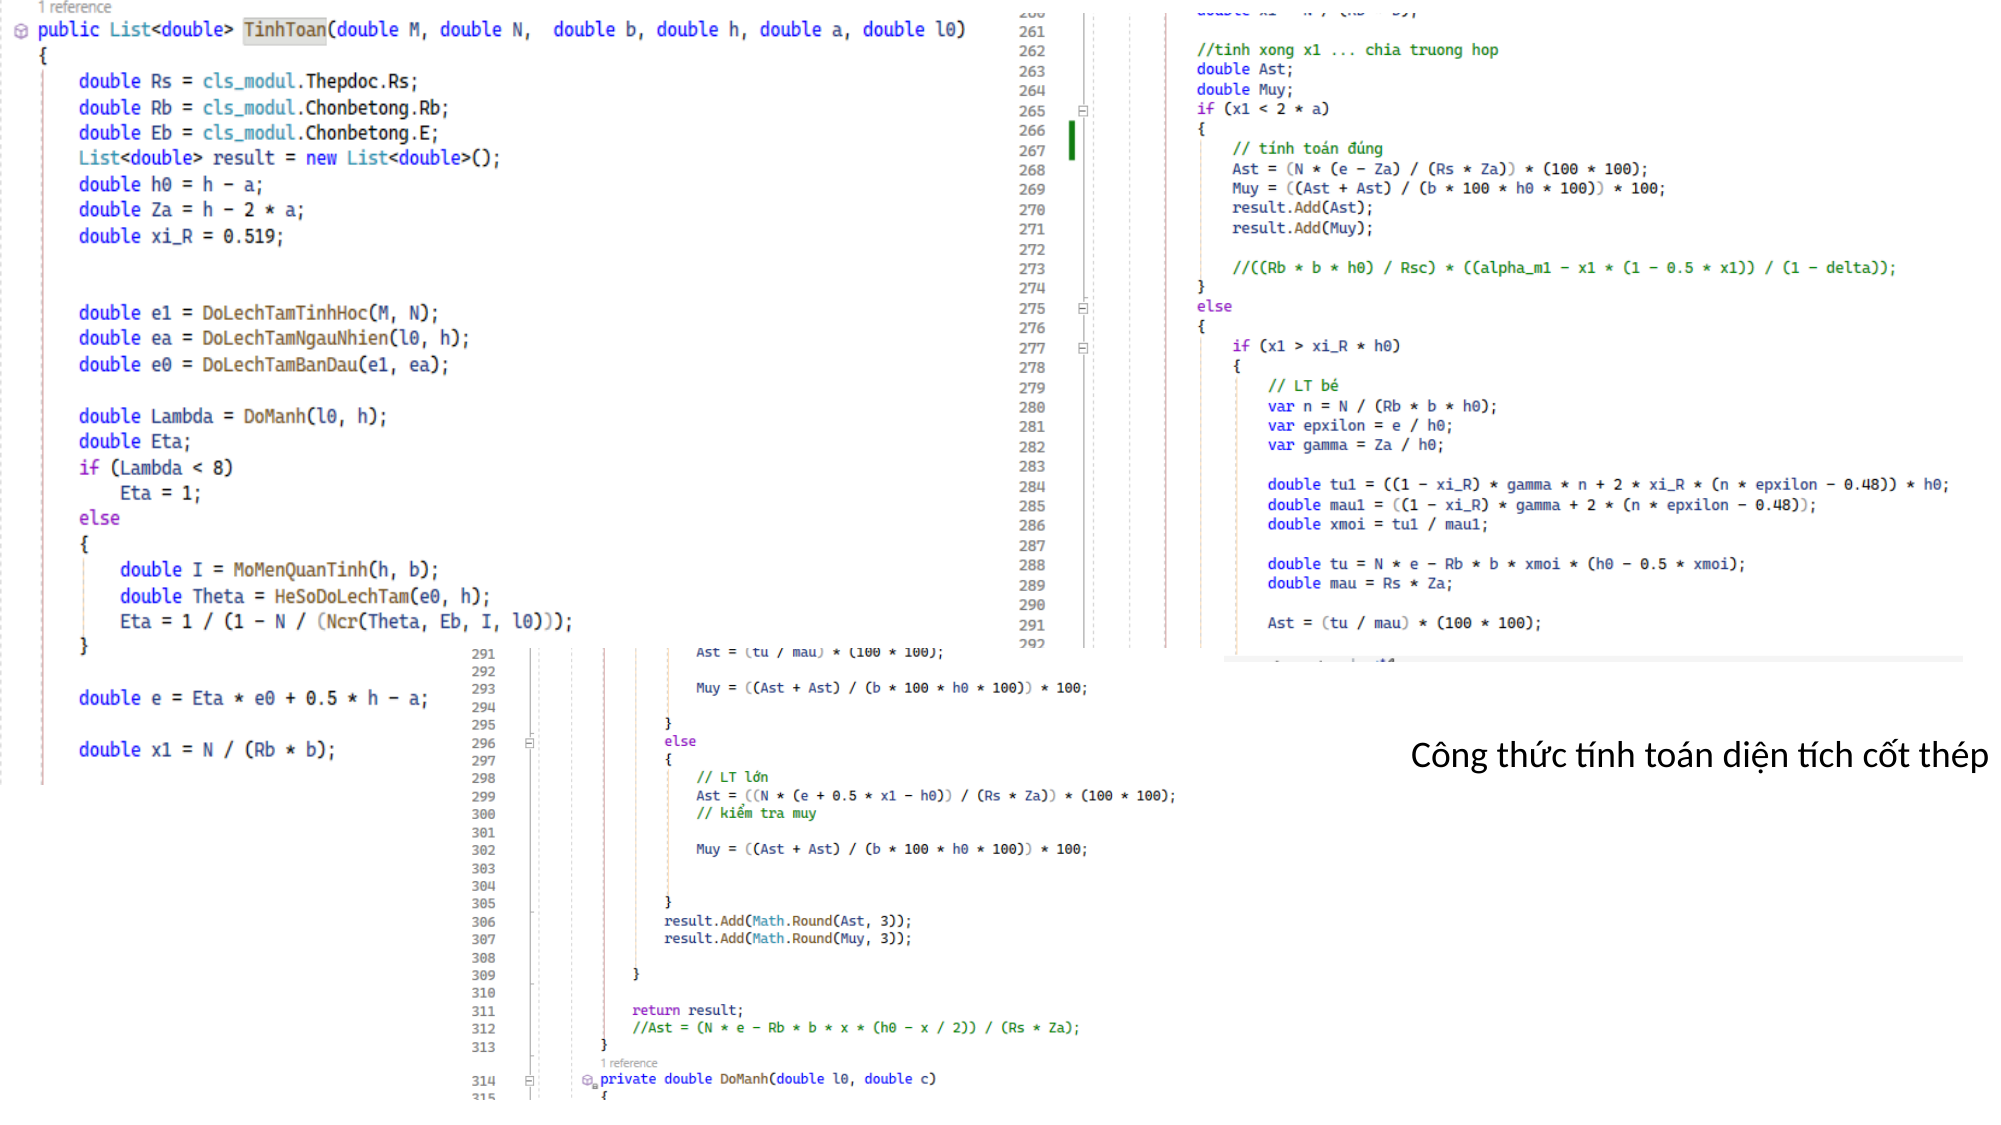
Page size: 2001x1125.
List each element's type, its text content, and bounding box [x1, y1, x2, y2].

picture [0, 0, 1963, 1100]
text_box Công thức tính toán diện tích cốt thép [1396, 722, 2000, 782]
